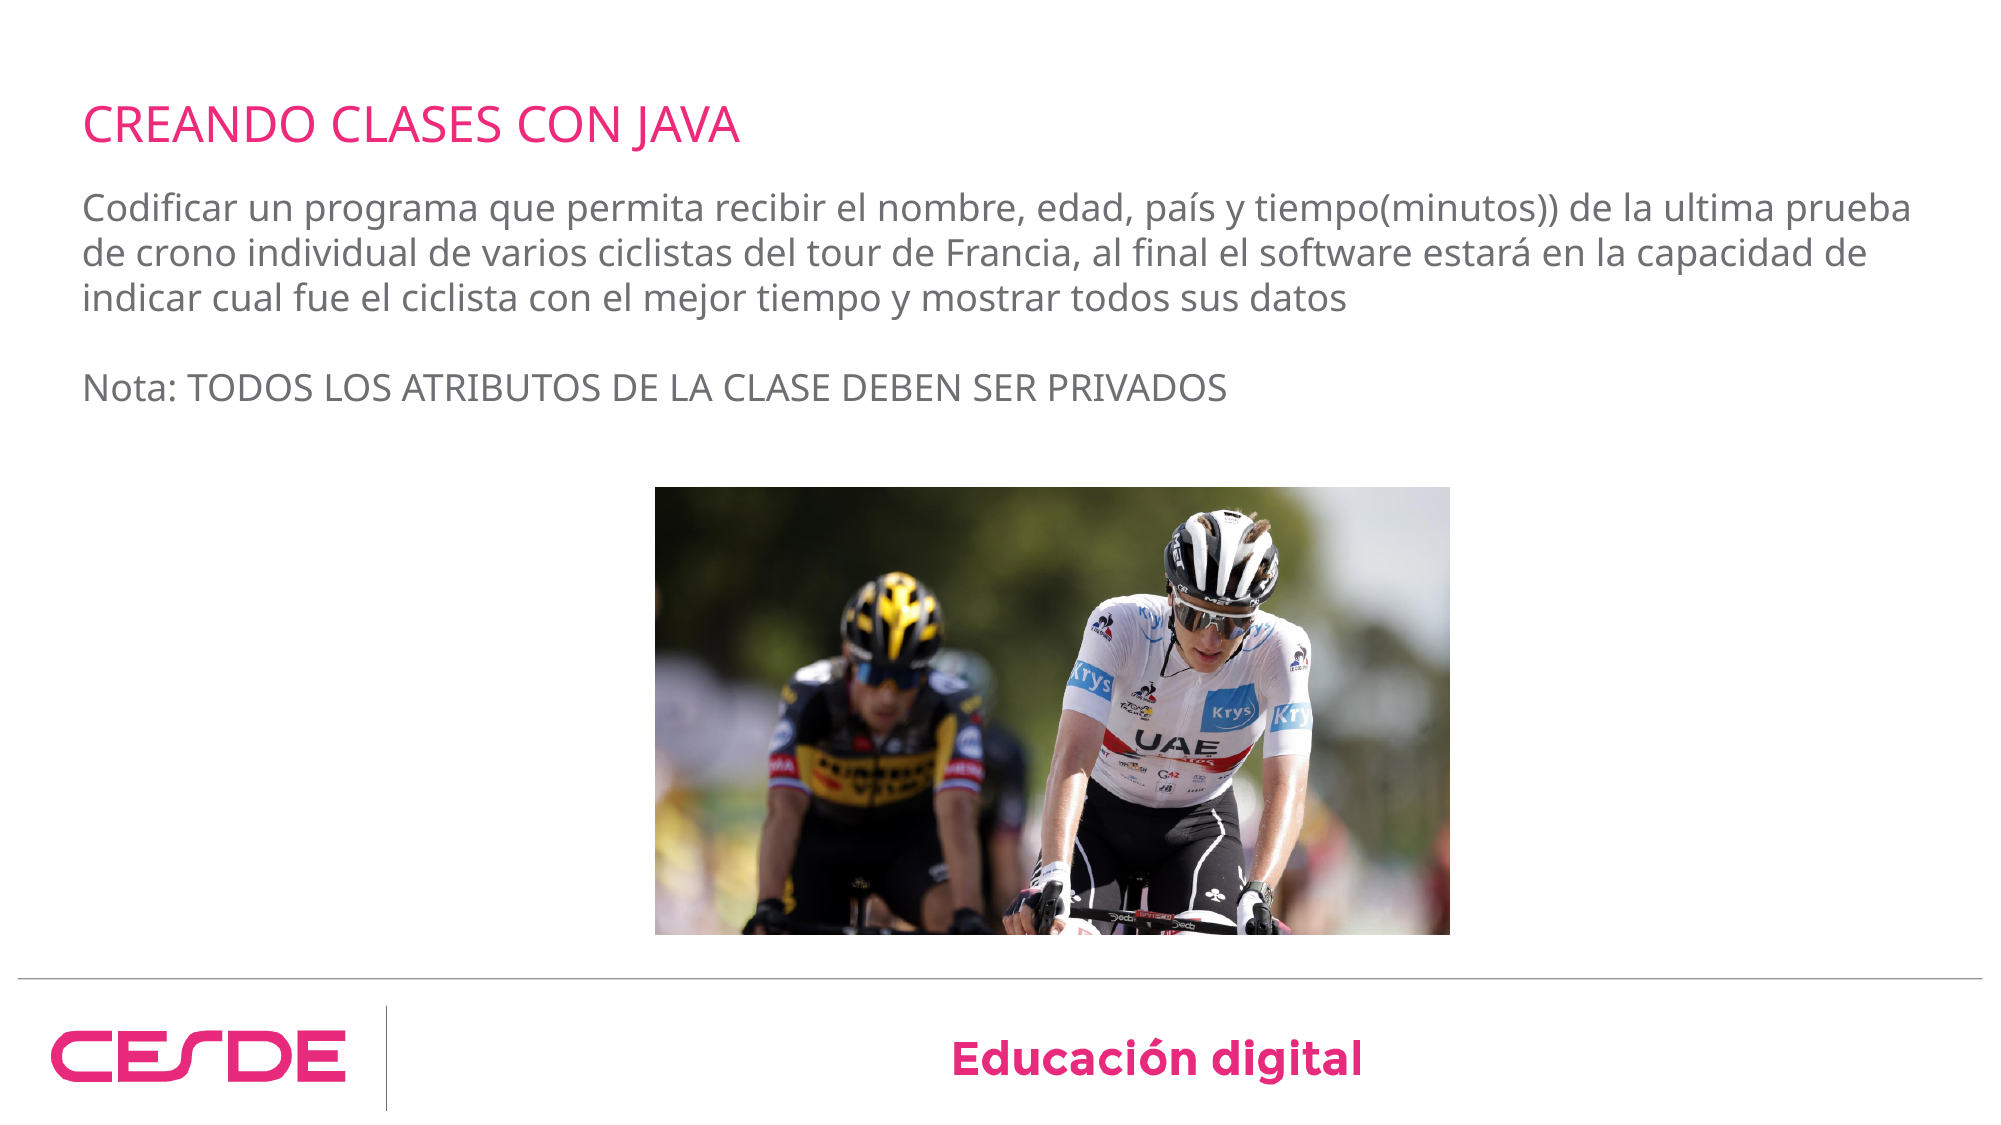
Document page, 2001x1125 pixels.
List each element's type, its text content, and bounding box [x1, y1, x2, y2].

text_box Codificar un programa que permita recibir el nombre, edad, país y tiempo(minutos)) de la ultima prueba de crono individual de varios ciclistas del tour de Francia, al final el software estará en la capacidad de indicar cual fue el ciclista con el mejor tiempo y mostrar todos sus datos Nota: TODOS LOS ATRIBUTOS DE LA CLASE DEBEN SER PRIVADOS [67, 176, 1944, 507]
picture [0, 0, 2000, 1125]
title CREANDO CLASES CON JAVA [67, 91, 1793, 176]
